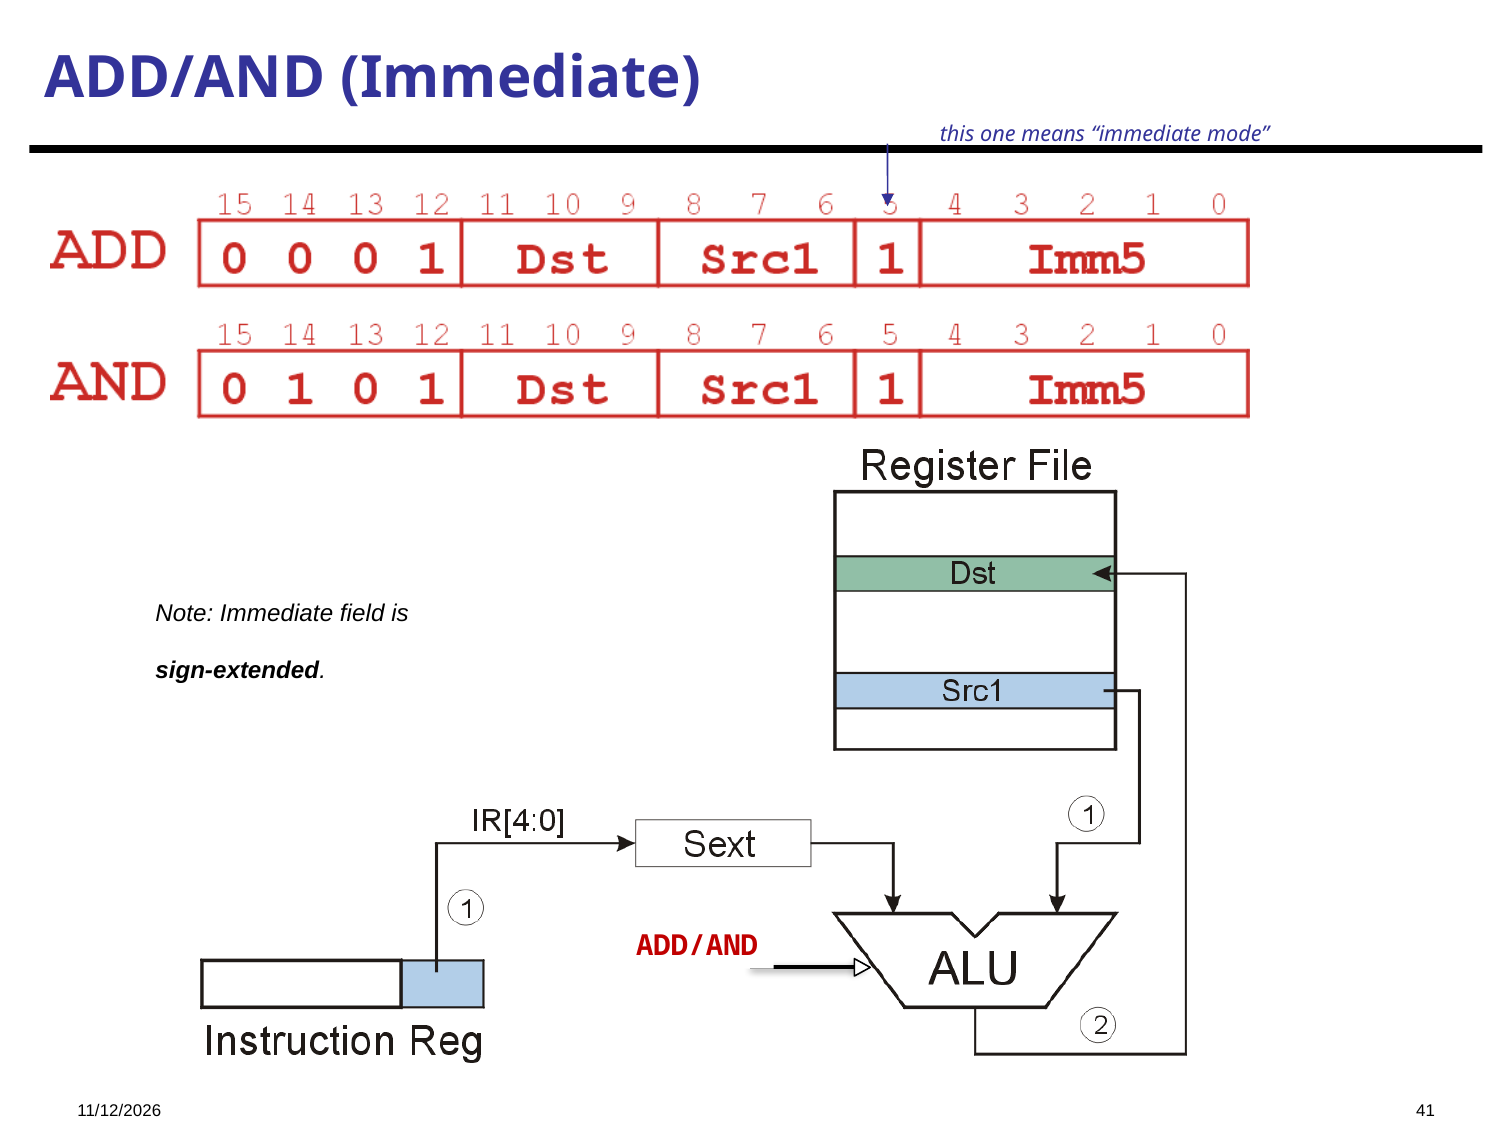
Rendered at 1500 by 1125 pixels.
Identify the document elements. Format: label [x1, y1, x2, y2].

slide_number [999, 1072, 1451, 1113]
picture [49, 187, 1250, 428]
text_box [140, 562, 199, 691]
slide_number [62, 1072, 438, 1113]
picture [199, 449, 1187, 1063]
text_box [924, 87, 1285, 154]
title [29, 11, 1480, 138]
